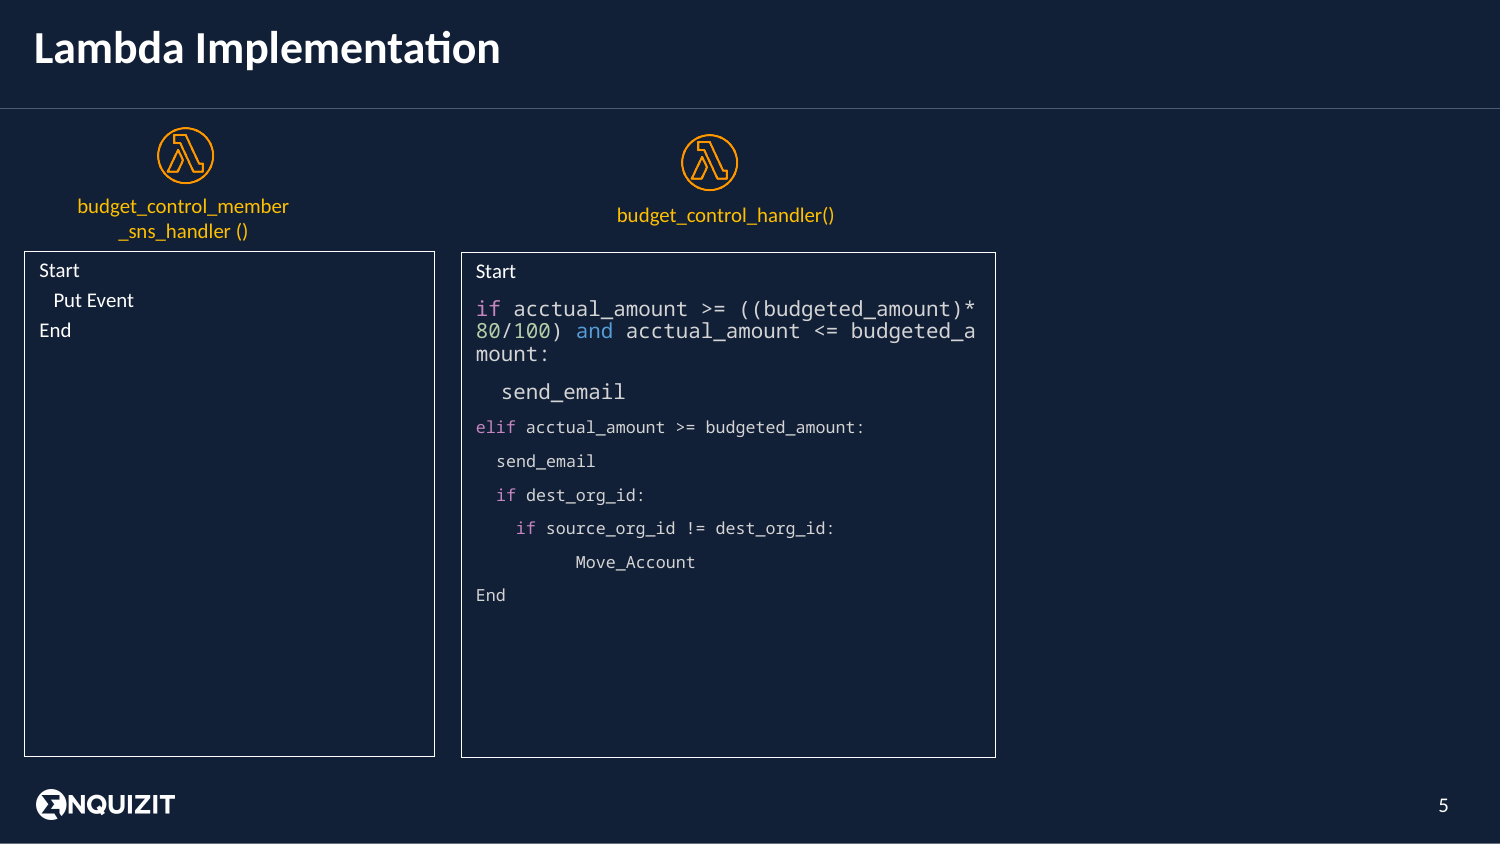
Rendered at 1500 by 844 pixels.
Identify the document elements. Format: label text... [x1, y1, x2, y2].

picture [36, 789, 175, 820]
text_box budget_control_handler() [587, 193, 865, 234]
text_box Start Put Event End [24, 251, 435, 757]
picture [679, 132, 740, 193]
title Lambda Implementation [0, 0, 1500, 103]
text_box Start if acctual_amount >= ((budgeted_amount)*80/100) and acctual_amount <= budgeted_amount: send_email elif acctual_amount >= budgeted_amount: send_email if dest_org_id: if source_org_id != dest_org_id: Move_Account End [461, 252, 996, 758]
text_box budget_control_member_sns_handler () [59, 185, 307, 250]
picture [155, 125, 216, 186]
slide_number 5 [1126, 782, 1464, 827]
